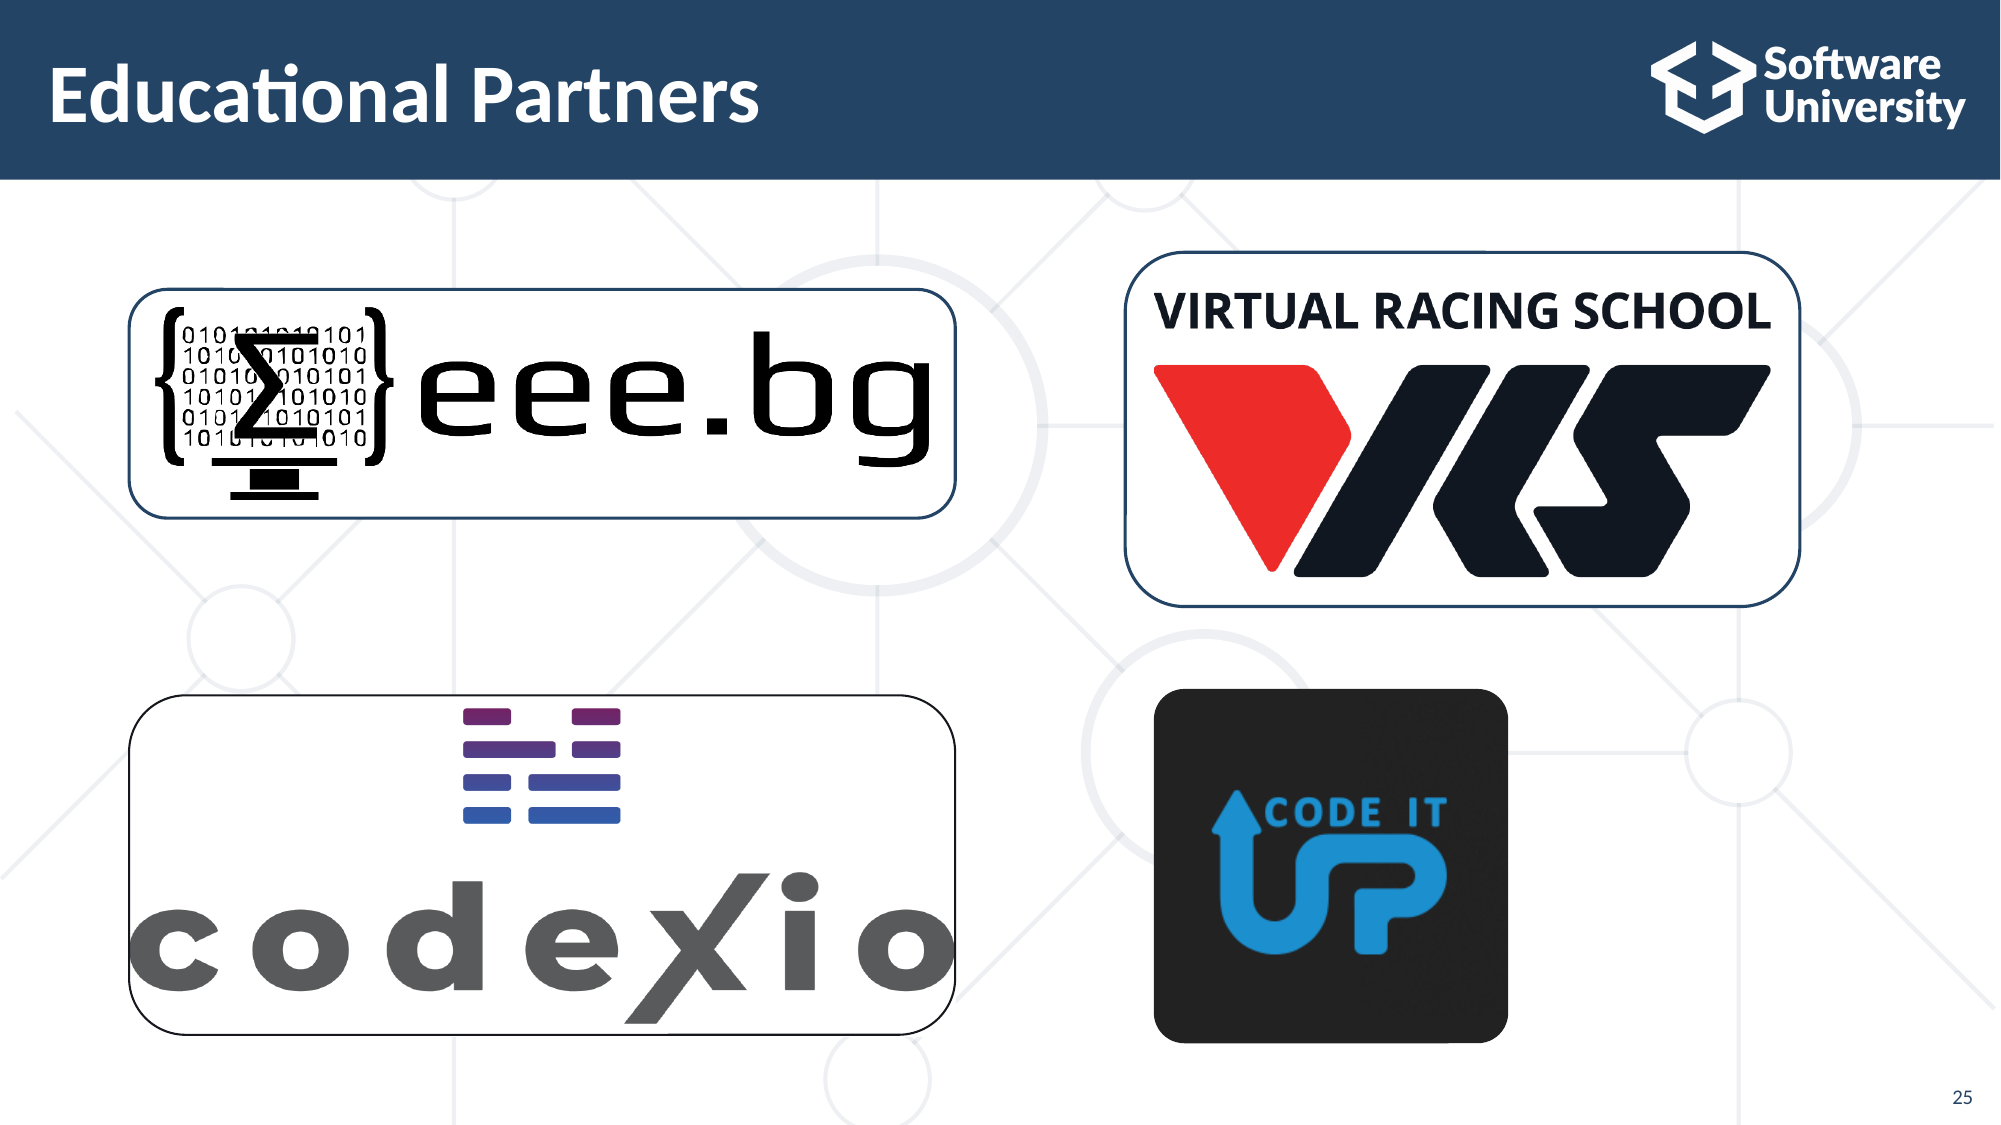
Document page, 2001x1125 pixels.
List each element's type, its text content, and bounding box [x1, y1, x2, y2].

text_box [1124, 126, 1801, 743]
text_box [128, 289, 956, 519]
picture [1153, 688, 1509, 1044]
picture [1651, 41, 1966, 134]
title Educational Partners [31, 16, 1625, 162]
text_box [128, 695, 956, 1038]
slide_number 25 [1927, 1067, 1989, 1117]
